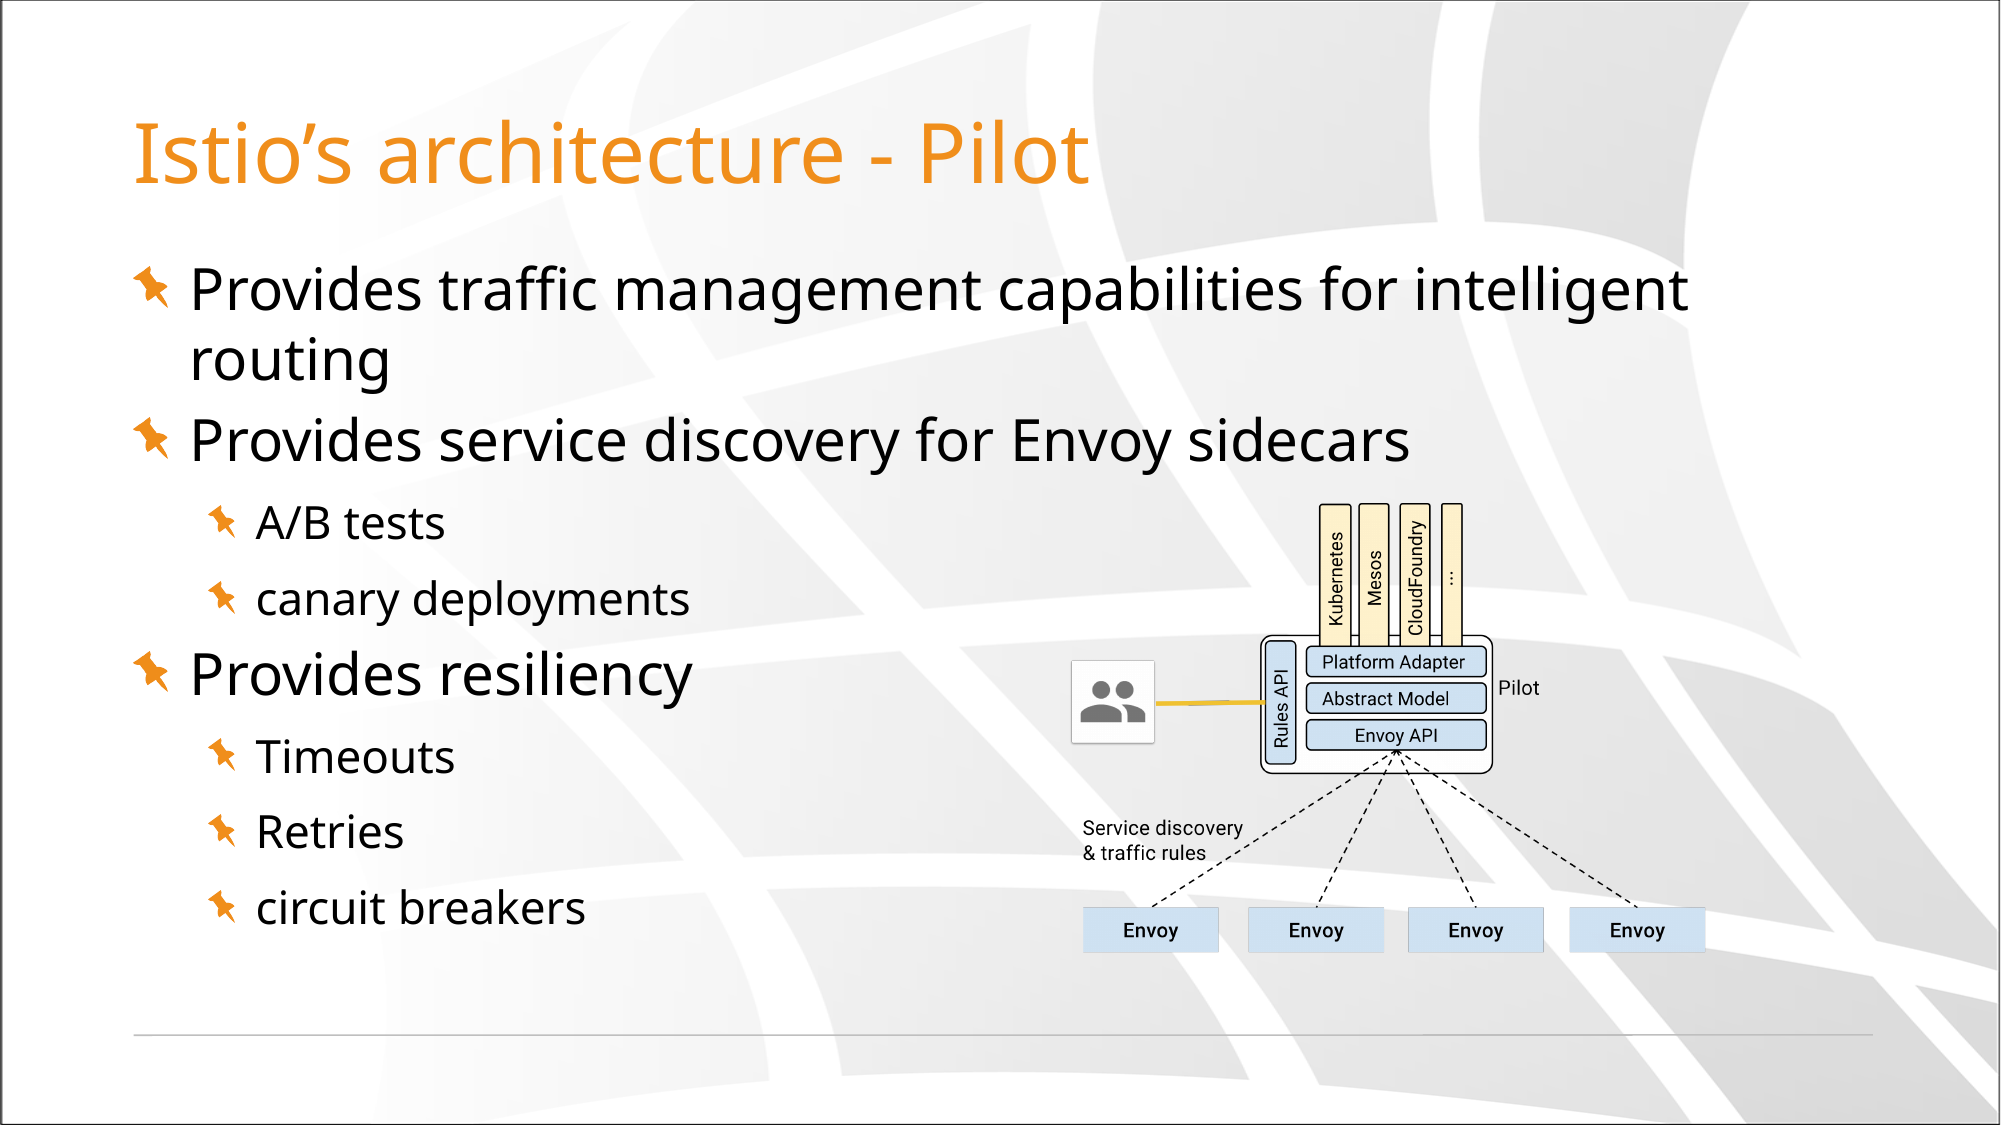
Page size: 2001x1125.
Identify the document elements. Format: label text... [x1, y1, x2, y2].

picture [0, 0, 2001, 1125]
title Istio’s architecture - Pilot [133, 90, 1882, 209]
list Provides traffic management capabilities for intelligent routing Provides service discovery for Envoy sidecars A/B tests canary deployments Provides resiliency Timeouts Retries circuit breakers [133, 244, 1882, 1008]
